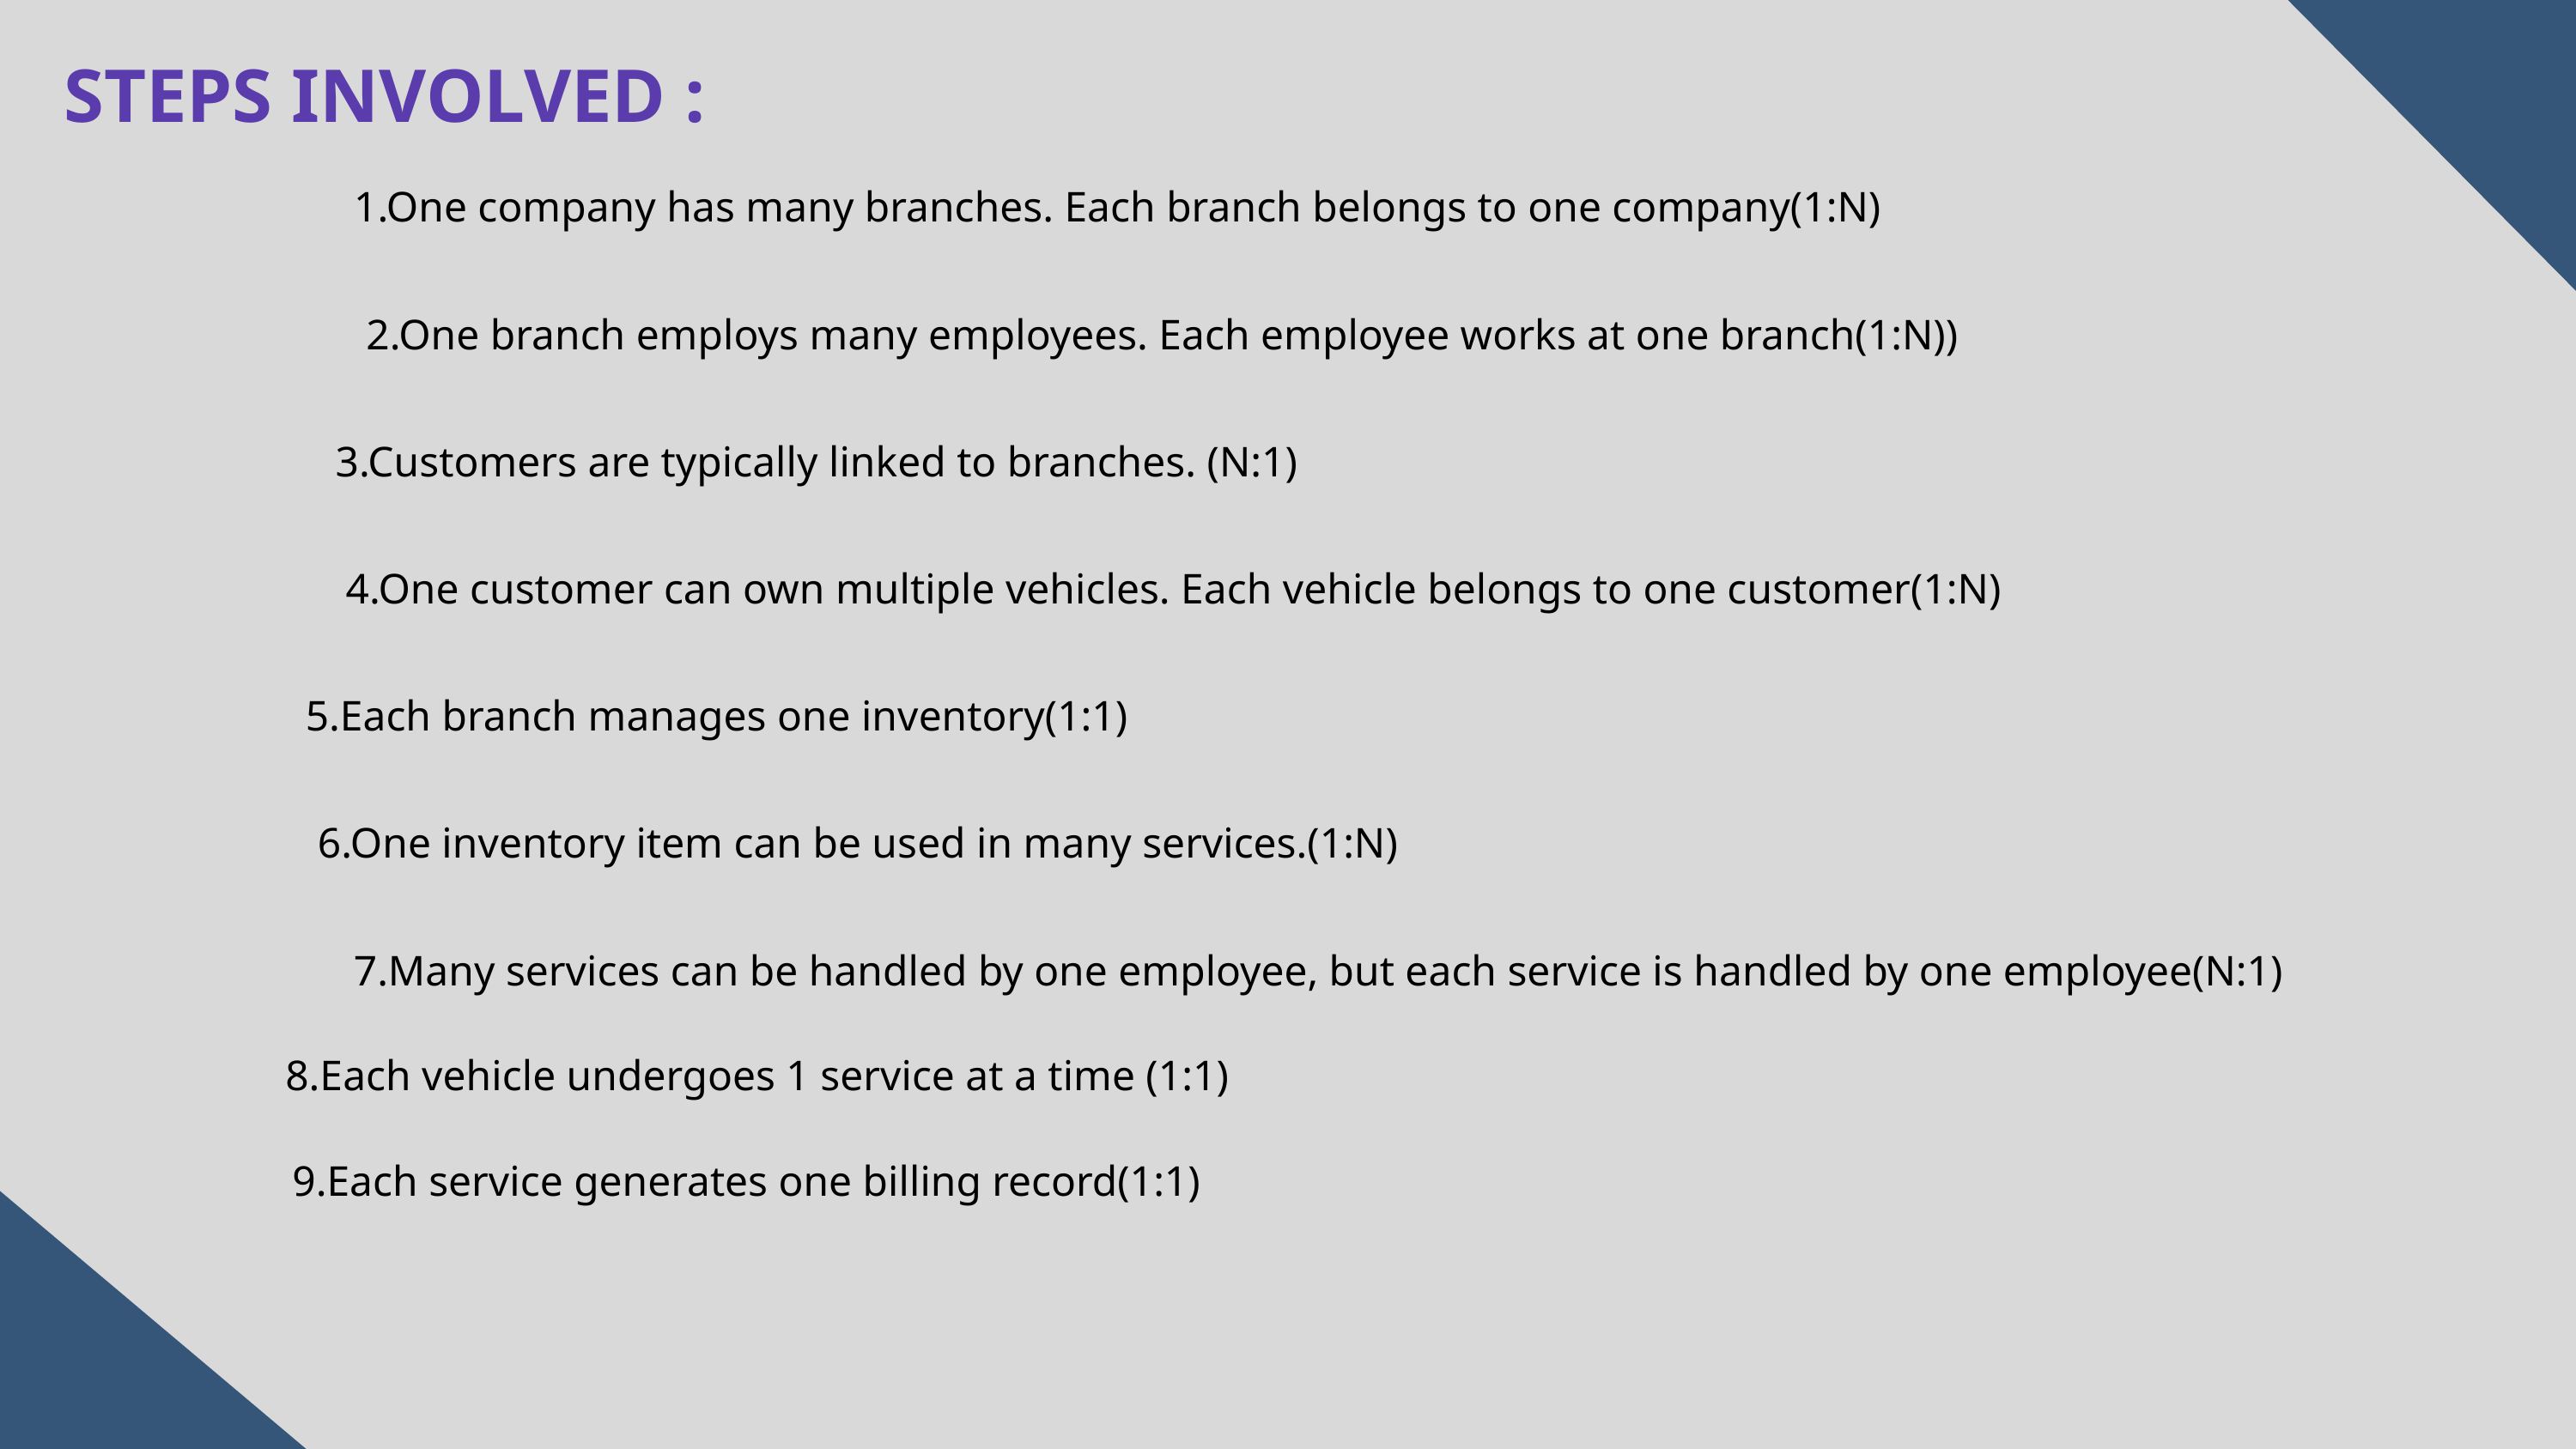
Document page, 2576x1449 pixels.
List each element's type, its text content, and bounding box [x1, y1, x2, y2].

text_box 6.One inventory item can be used in many services.(1:N) [193, 809, 1524, 925]
text_box 3.Customers are typically linked to branches. (N:1) [234, 427, 1400, 543]
text_box 9.Each service generates one billing record(1:1) [258, 1147, 1288, 1263]
text_box 1.One company has many branches. Each branch belongs to one company(1:N) [252, 173, 1986, 288]
text_box 8.Each vehicle undergoes 1 service at a time (1:1) [206, 1040, 1309, 1099]
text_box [0, 1112, 256, 1449]
text_box 7.Many services can be handled by one employee, but each service is handled by one employee(N:1) [161, 936, 2480, 1052]
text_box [2289, 0, 2576, 325]
text_box STEPS INVOLVED : [0, 34, 1260, 137]
text_box 4.One customer can own multiple vehicles. Each vehicle belongs to one customer(1:N) [206, 555, 2144, 670]
text_box 2.One branch employs many employees. Each employee works at one branch(1:N)) [234, 300, 2093, 415]
text_box 5.Each branch manages one inventory(1:1) [0, 682, 1639, 797]
